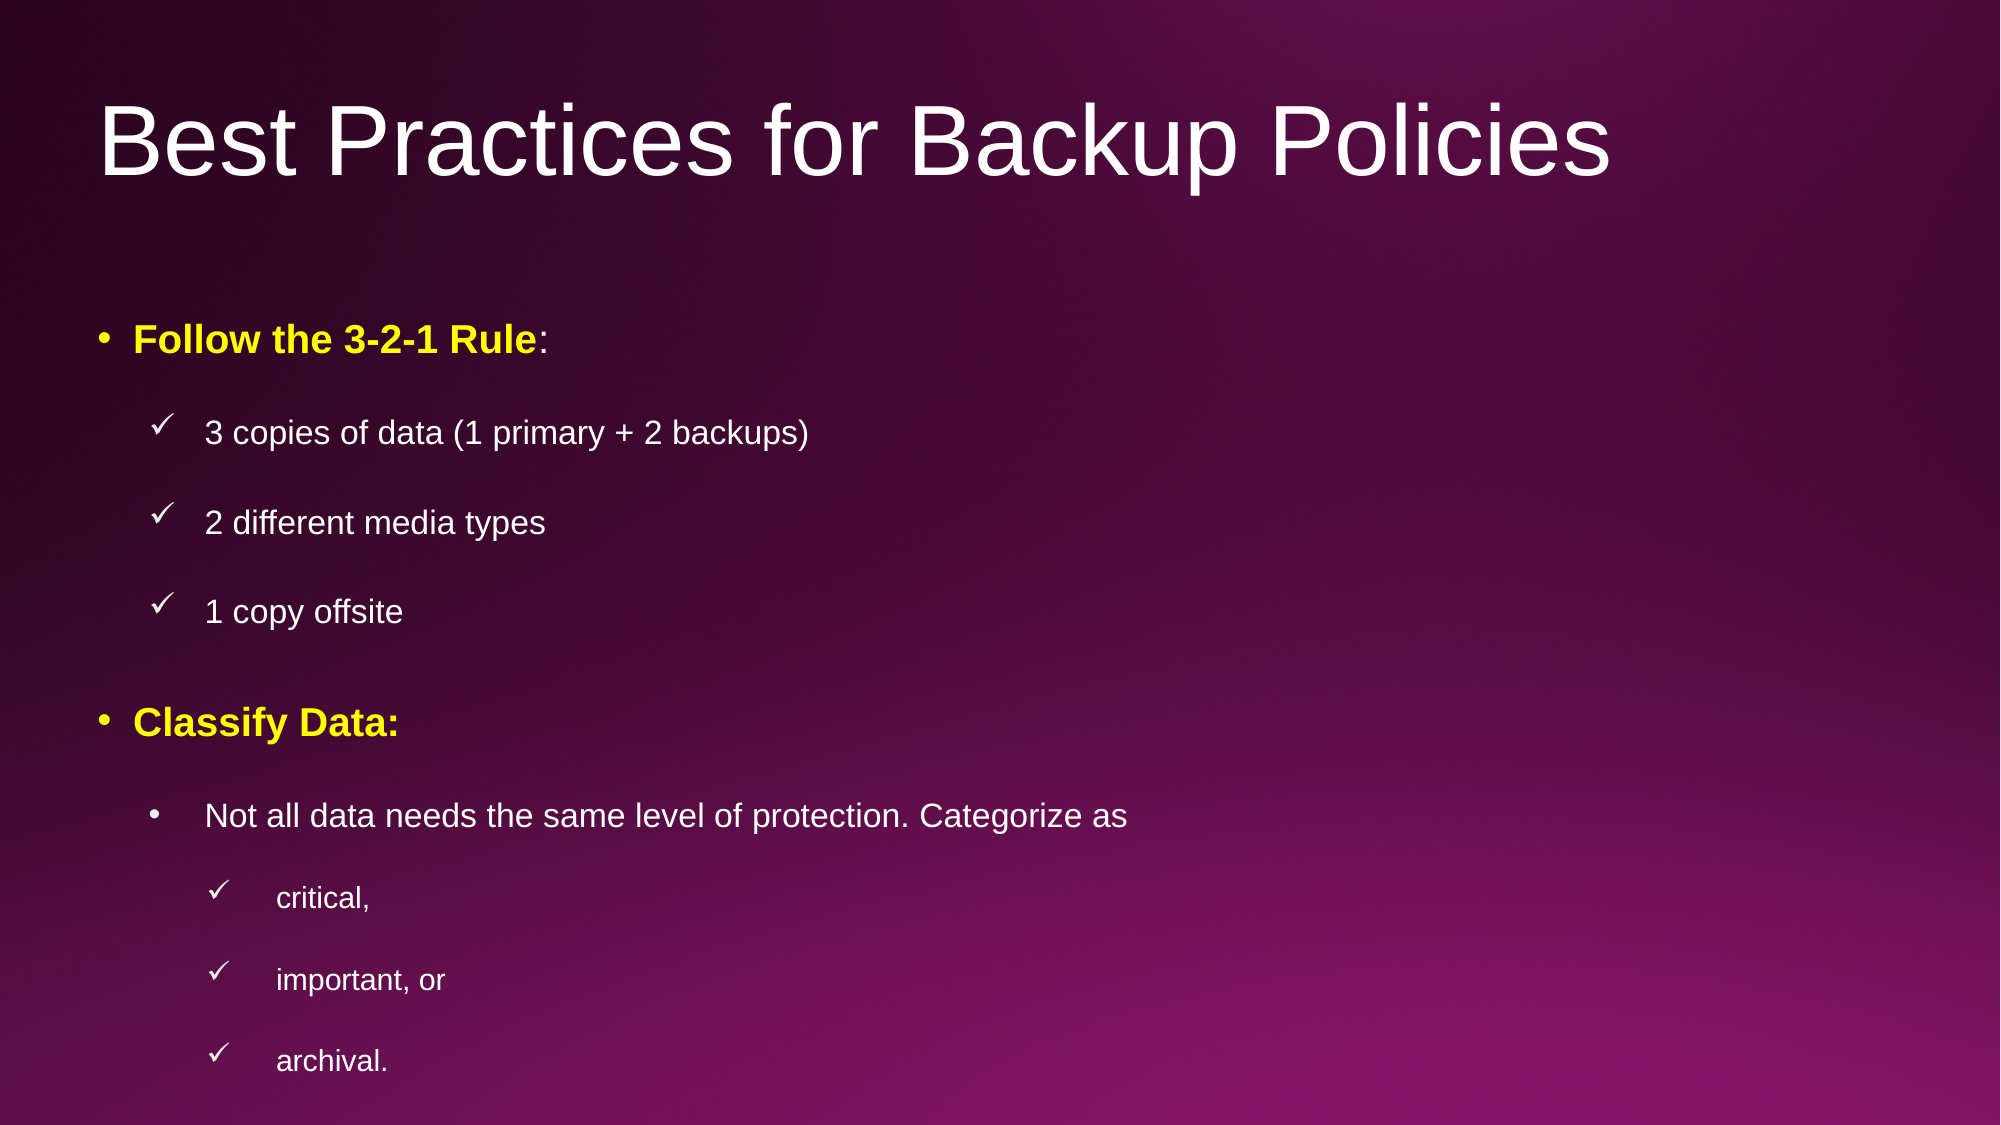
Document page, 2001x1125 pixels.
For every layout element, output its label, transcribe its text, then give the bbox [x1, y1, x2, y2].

title Best Practices for Backup Policies [82, 59, 1949, 227]
picture [0, 0, 2001, 1125]
list Follow the 3-2-1 Rule: 3 copies of data (1 primary + 2 backups) 2 different media types 1 copy offsite Classify Data: Not all data needs the same level of protection. Categorize as critical, important, or archival. [82, 257, 1949, 1088]
